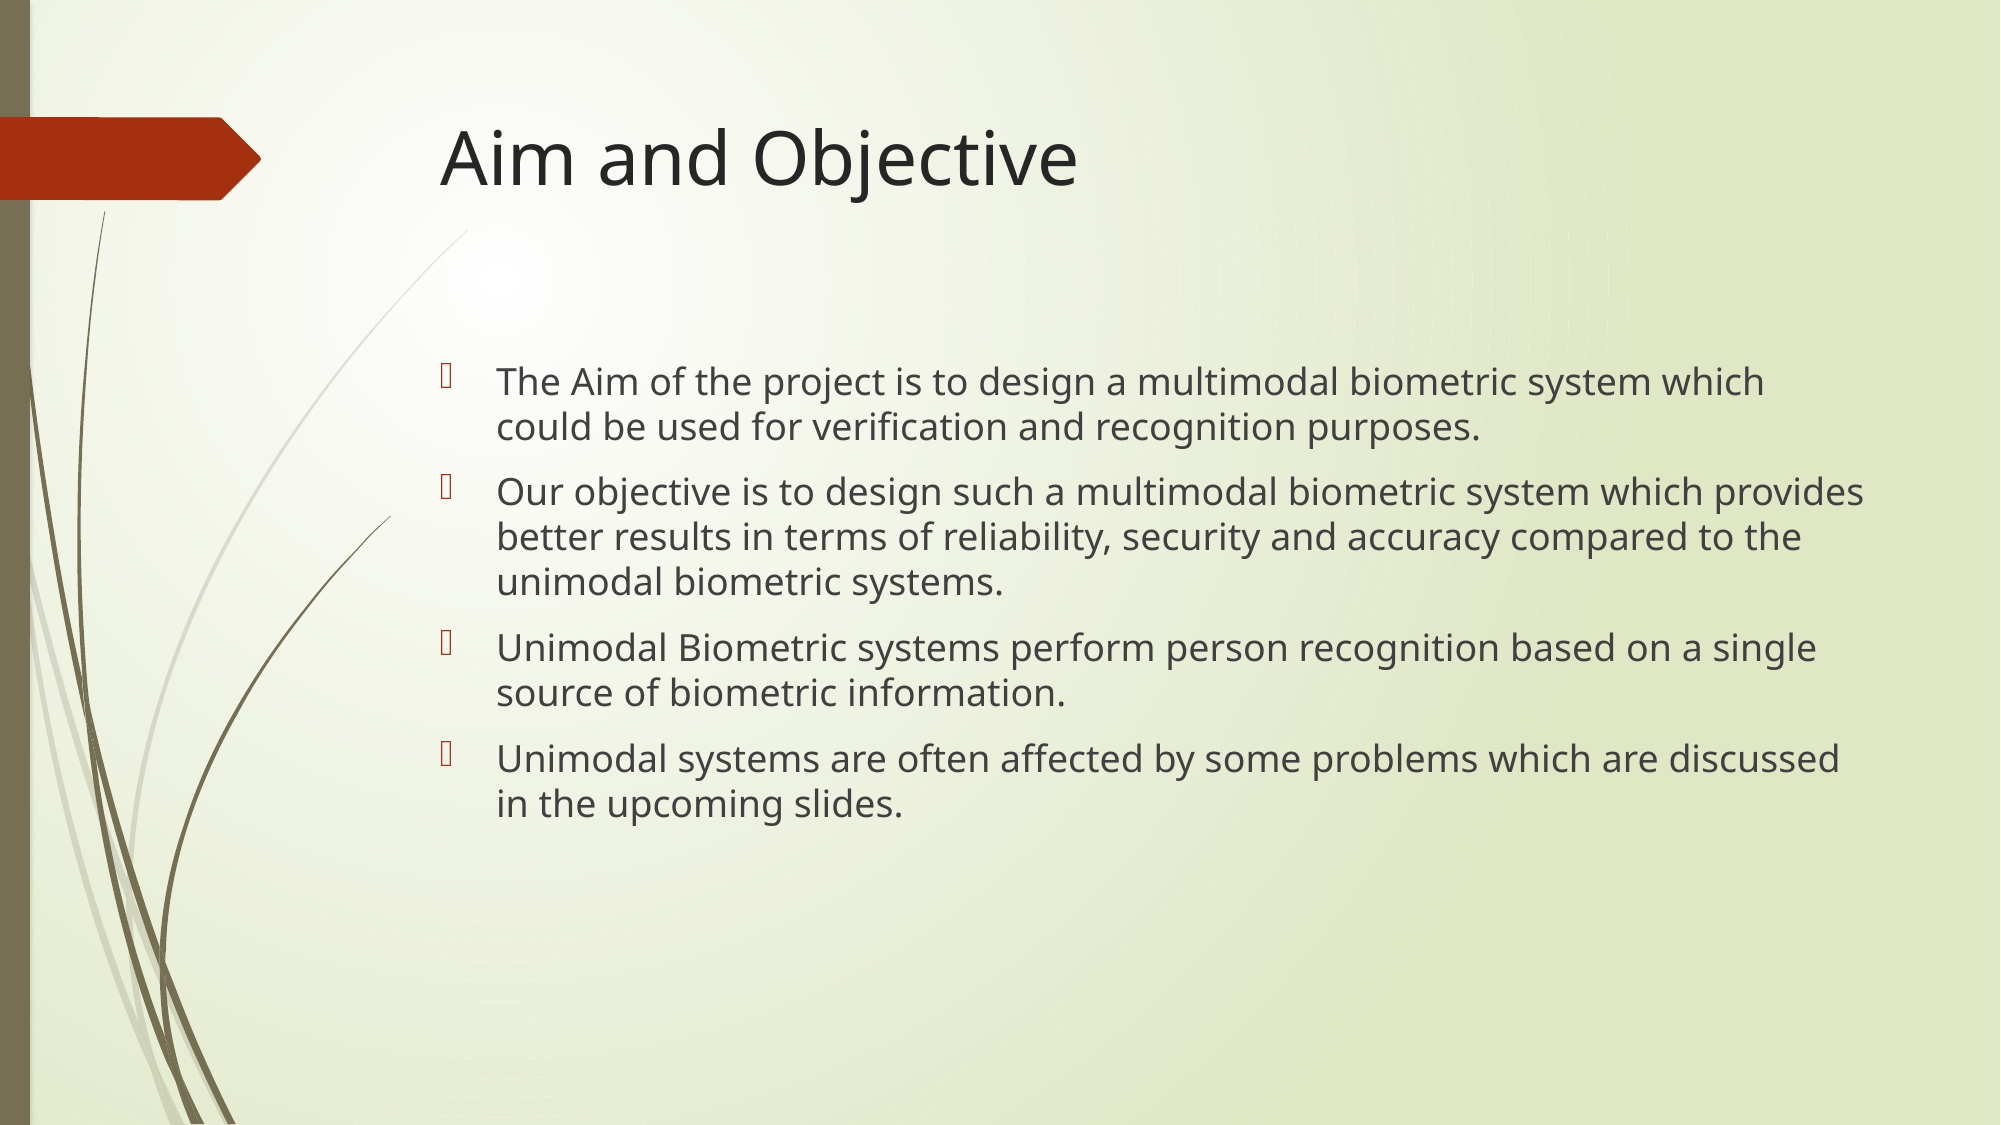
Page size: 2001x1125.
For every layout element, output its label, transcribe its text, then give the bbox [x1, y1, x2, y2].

list The Aim of the project is to design a multimodal biometric system which could be used for verification and recognition purposes. Our objective is to design such a multimodal biometric system which provides better results in terms of reliability, security and accuracy compared to the unimodal biometric systems. Unimodal Biometric systems perform person recognition based on a single source of biometric information. Unimodal systems are often affected by some problems which are discussed in the upcoming slides. [424, 350, 1888, 970]
title Aim and Objective [425, 102, 1888, 313]
